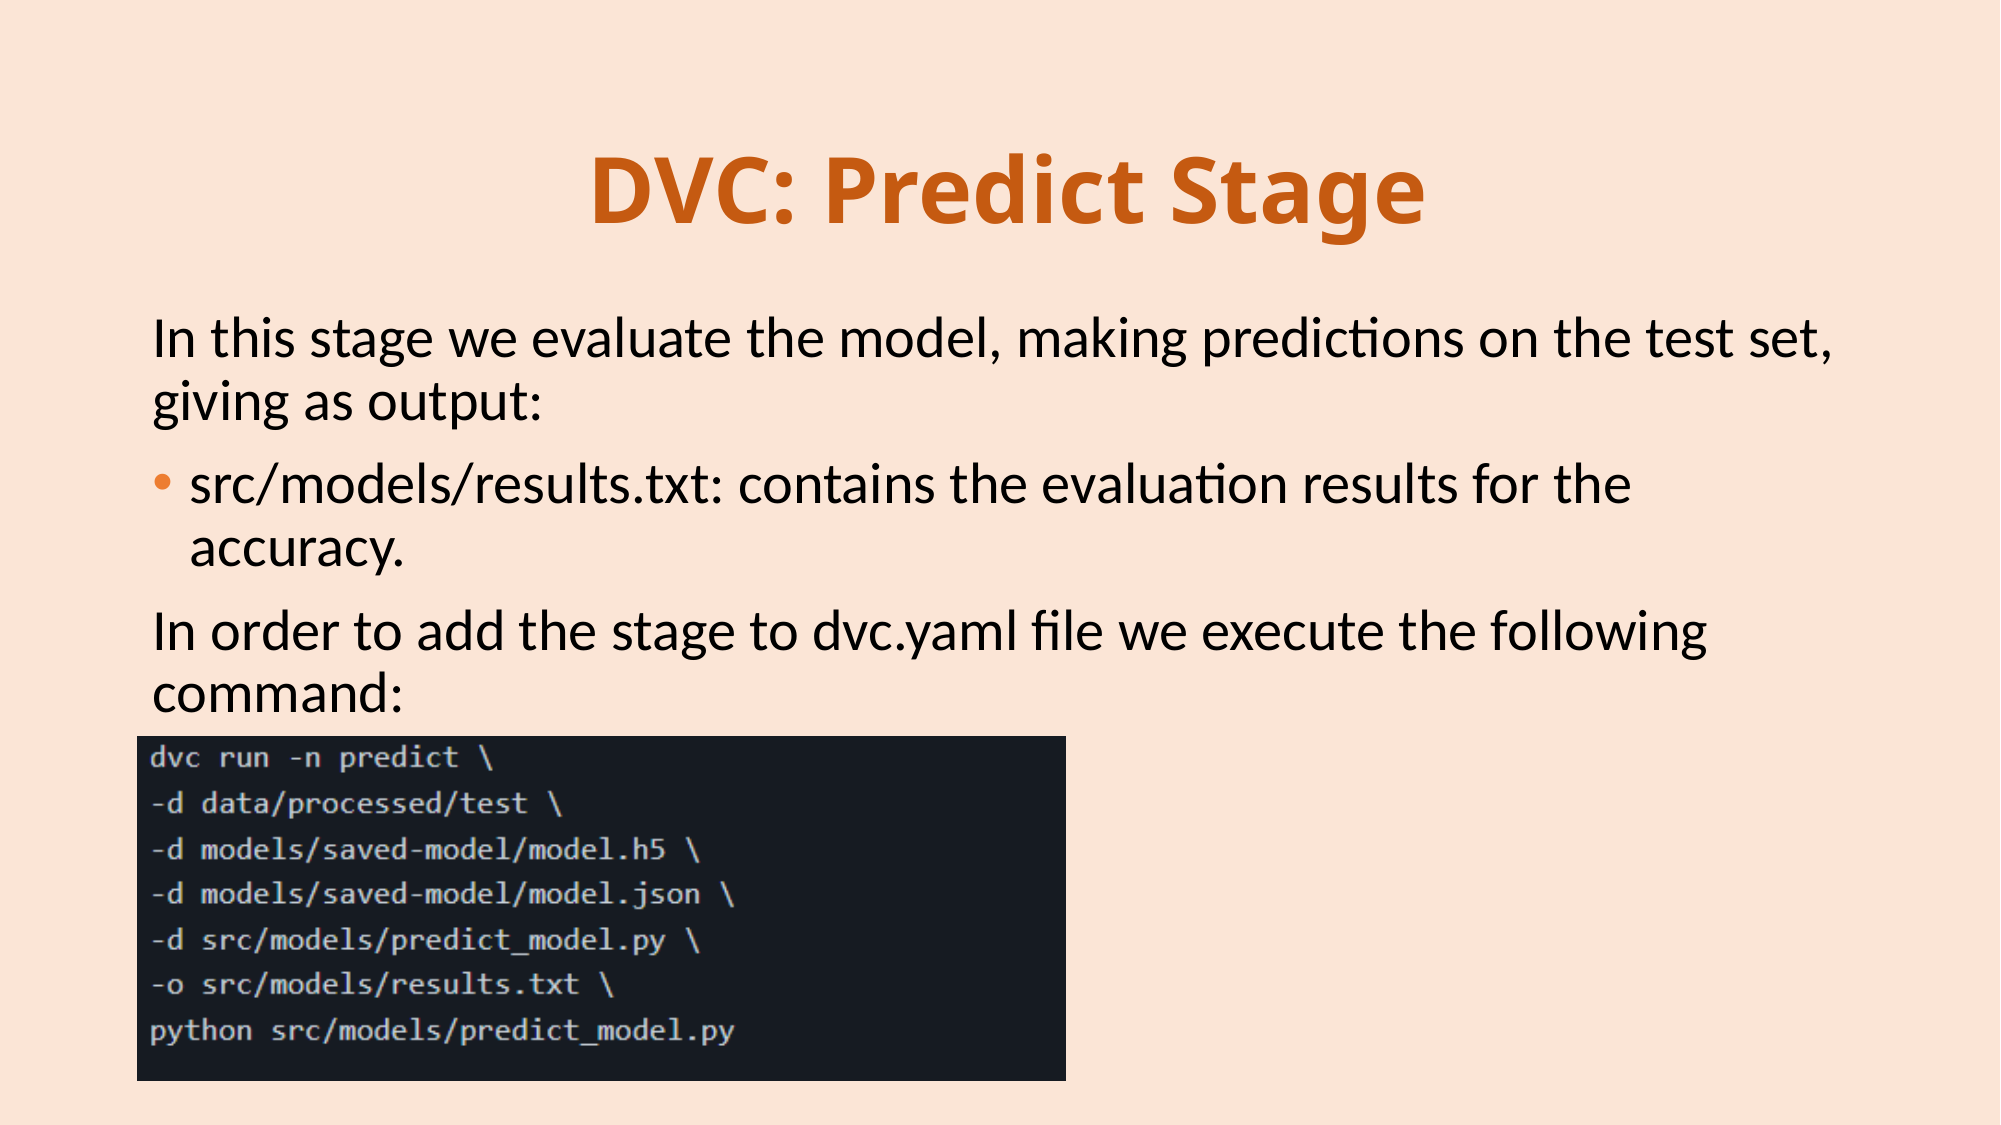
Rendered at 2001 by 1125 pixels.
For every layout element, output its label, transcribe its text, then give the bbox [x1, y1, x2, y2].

title DVC: Predict Stage [153, 85, 1863, 299]
picture [137, 735, 1067, 1081]
list In this stage we evaluate the model, making predictions on the test set, giving as output: src/models/results.txt: contains the evaluation results for the accuracy. In order to add the stage to dvc.yaml file we execute the following command: [137, 299, 1863, 1014]
